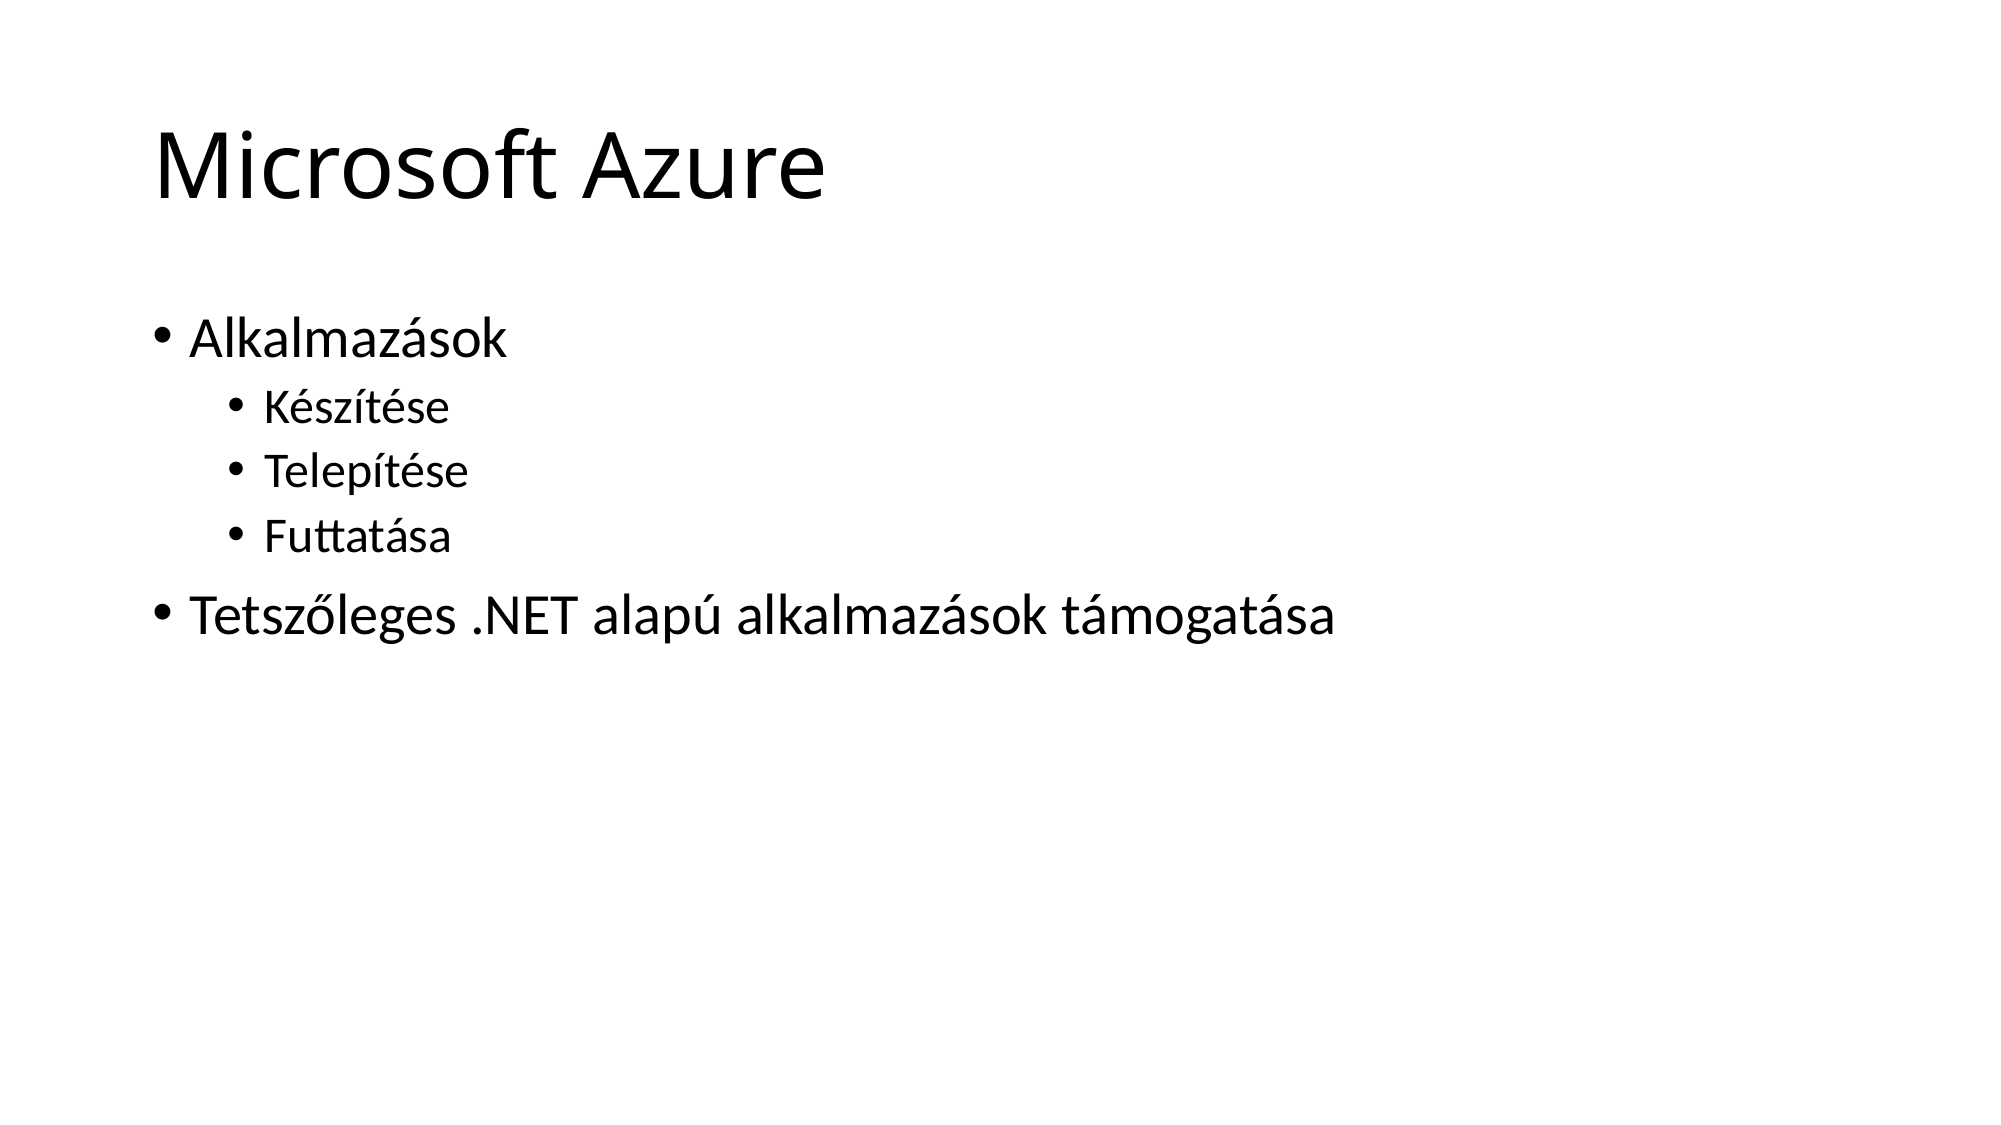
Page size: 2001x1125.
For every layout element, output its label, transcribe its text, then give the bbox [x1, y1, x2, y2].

list Alkalmazások Készítése Telepítése Futtatása Tetszőleges .NET alapú alkalmazások támogatása [137, 299, 1863, 1014]
title Microsoft Azure [137, 59, 1863, 278]
